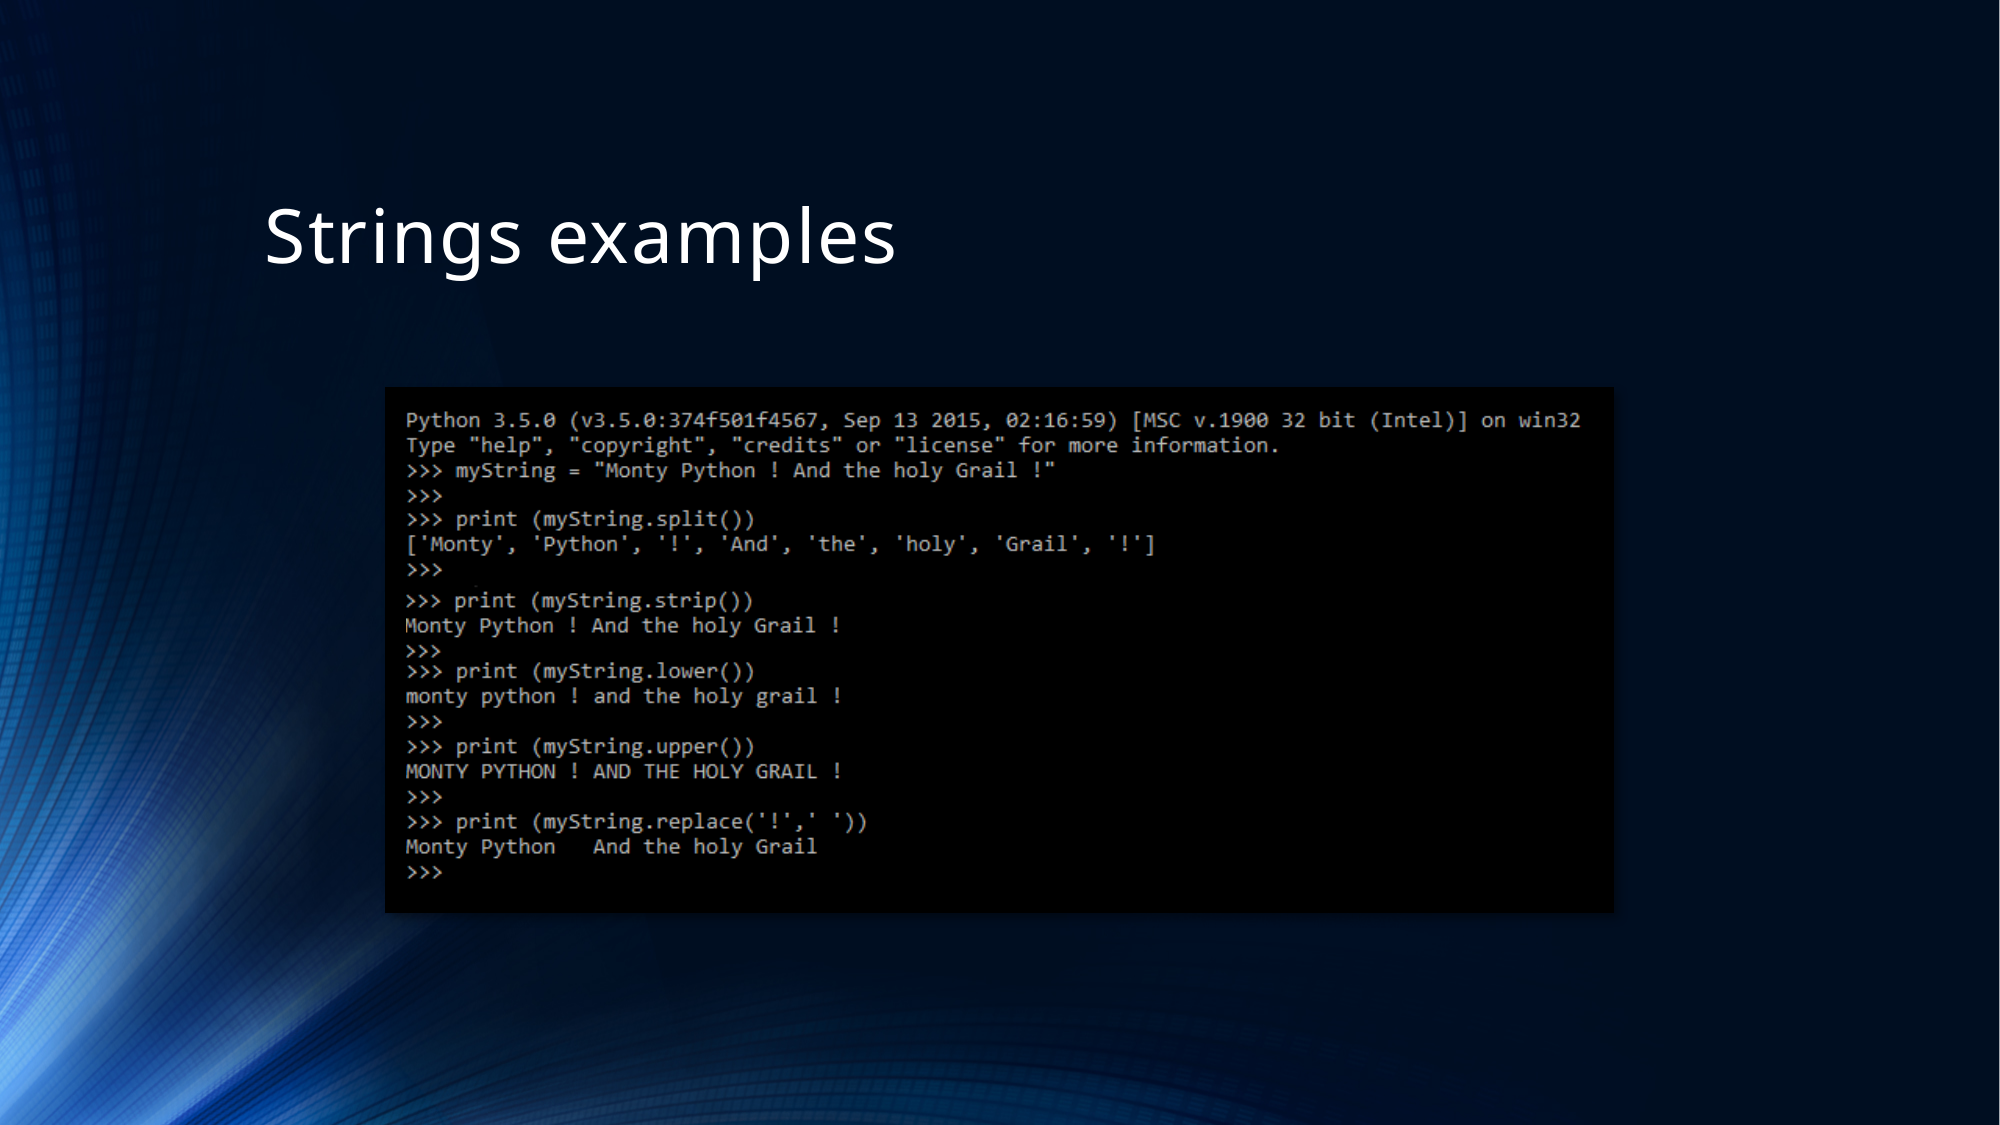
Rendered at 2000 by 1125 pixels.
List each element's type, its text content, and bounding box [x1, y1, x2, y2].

title Strings examples [249, 62, 1750, 288]
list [405, 407, 1594, 893]
picture [0, 0, 2000, 1125]
